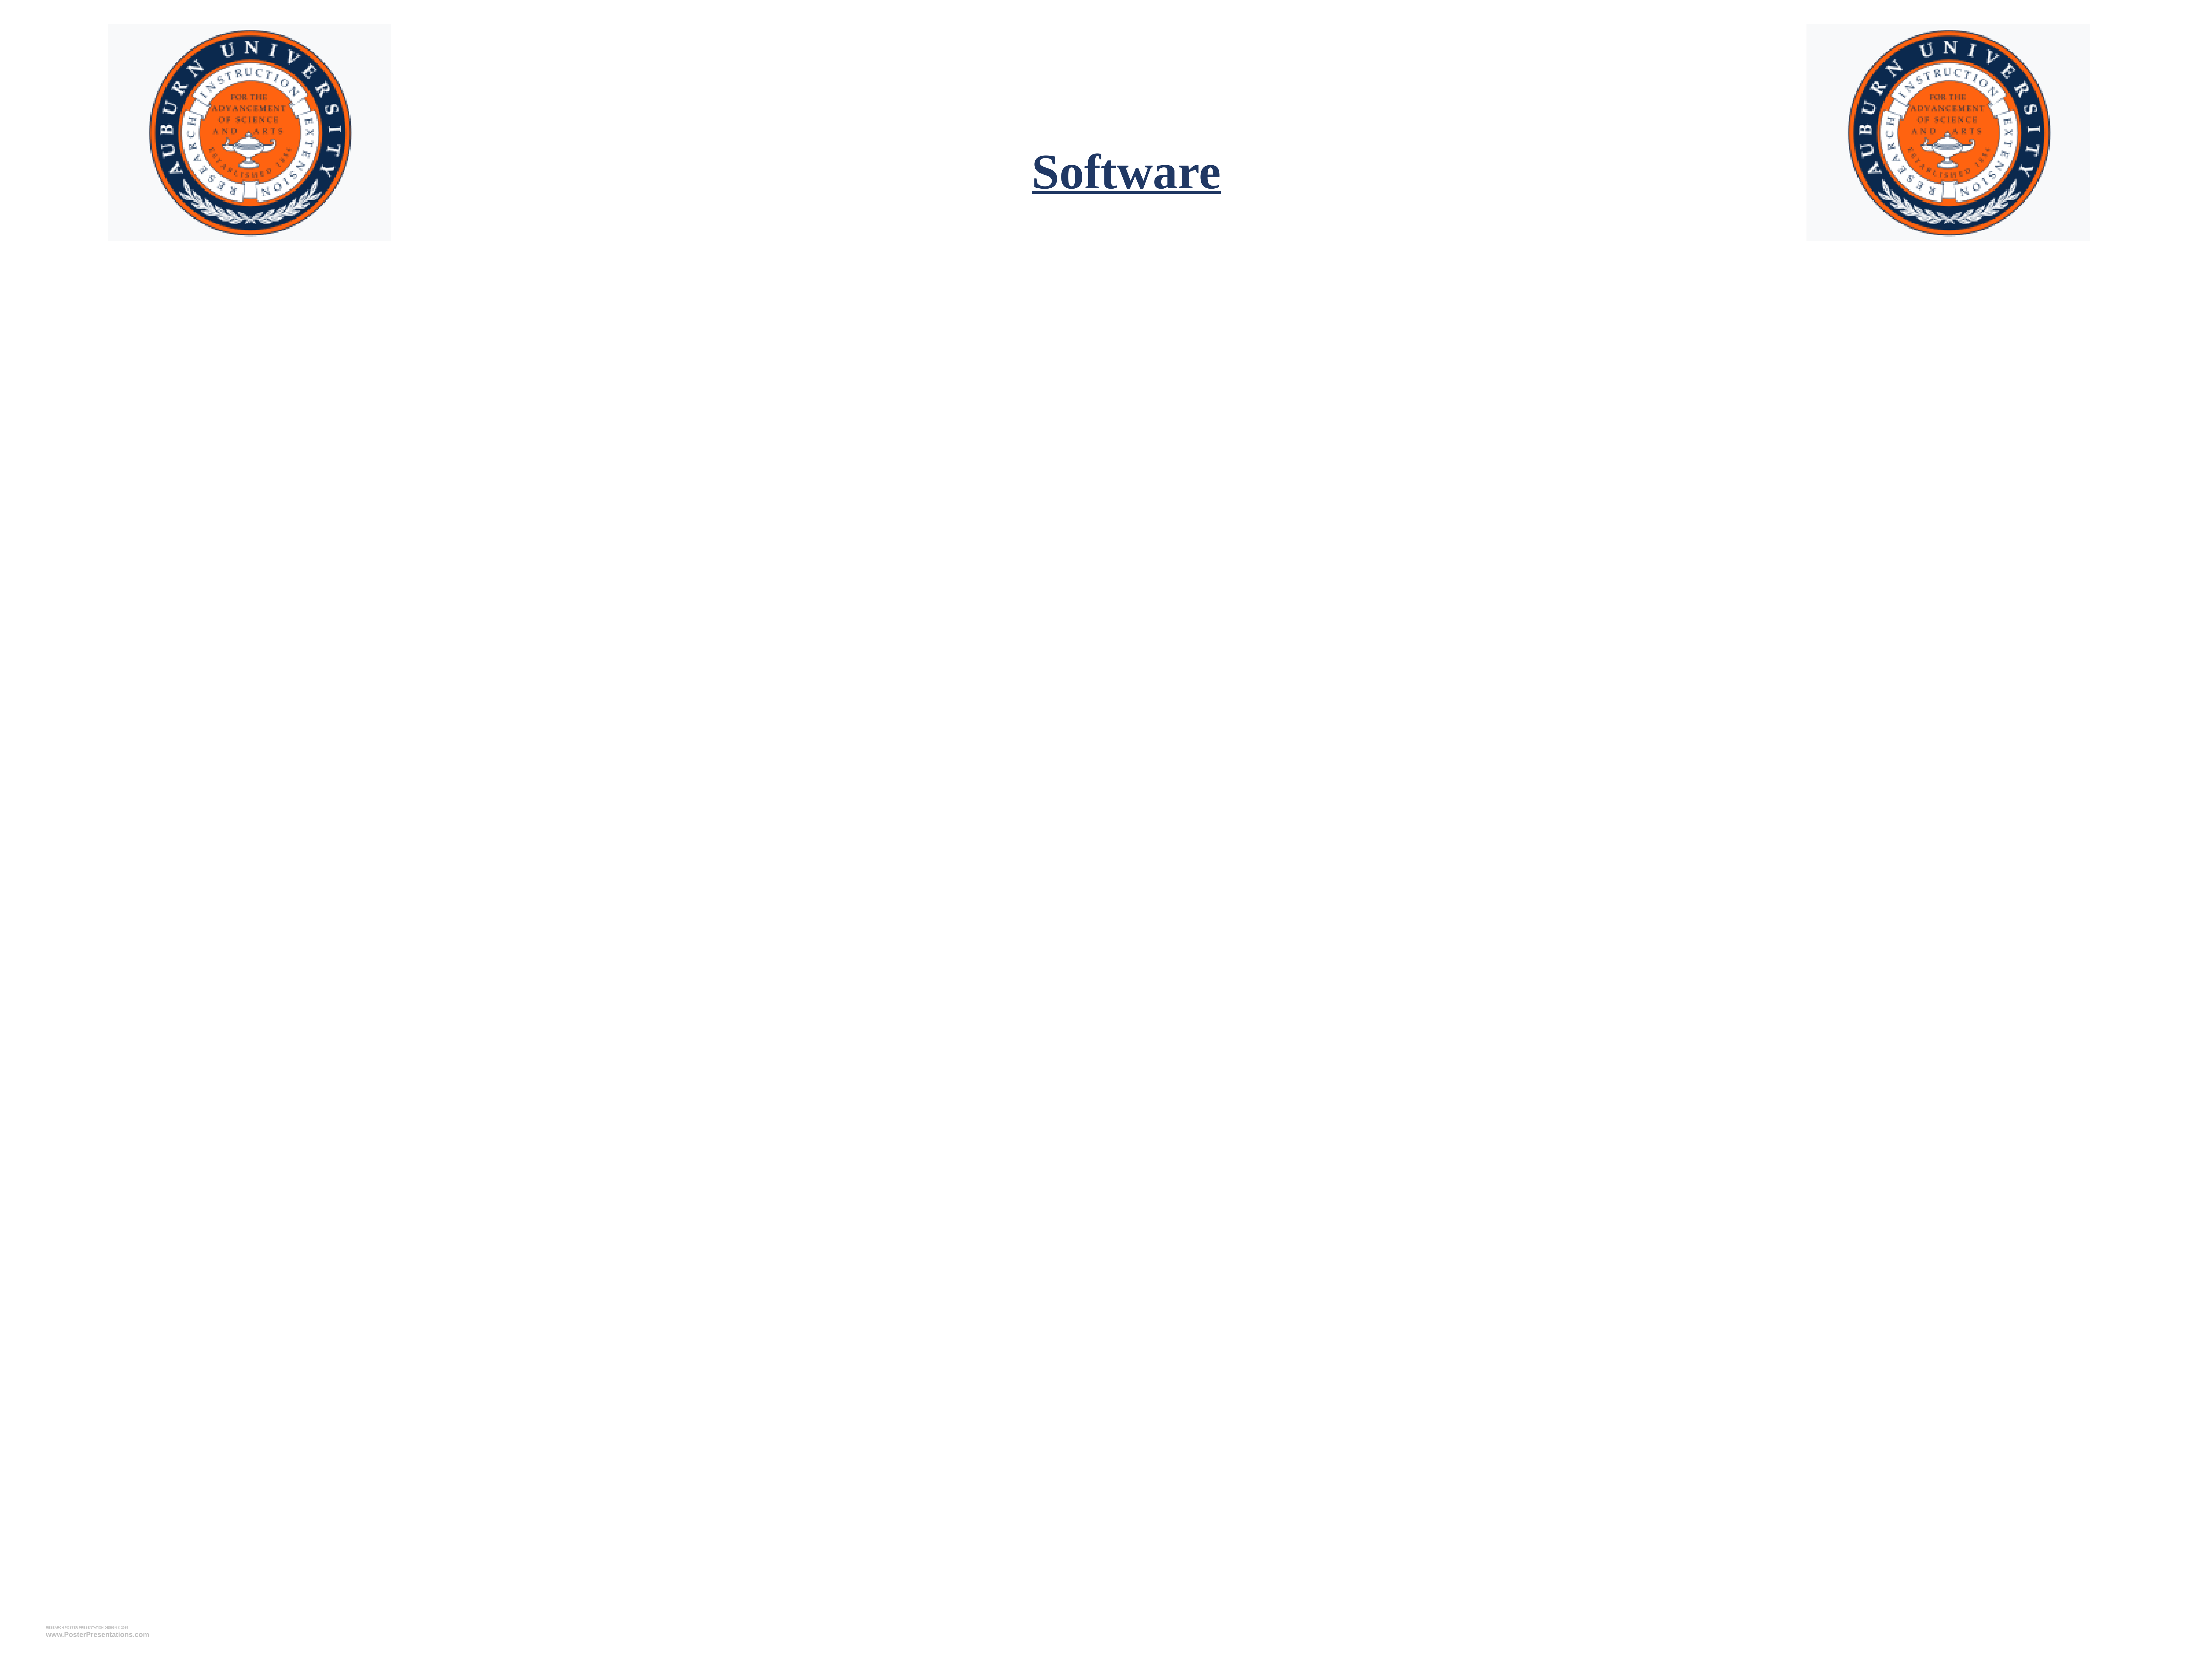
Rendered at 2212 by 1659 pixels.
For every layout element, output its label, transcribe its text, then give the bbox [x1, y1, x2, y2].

list Software [586, 136, 1666, 201]
picture [1806, 24, 2090, 241]
picture [108, 24, 391, 241]
